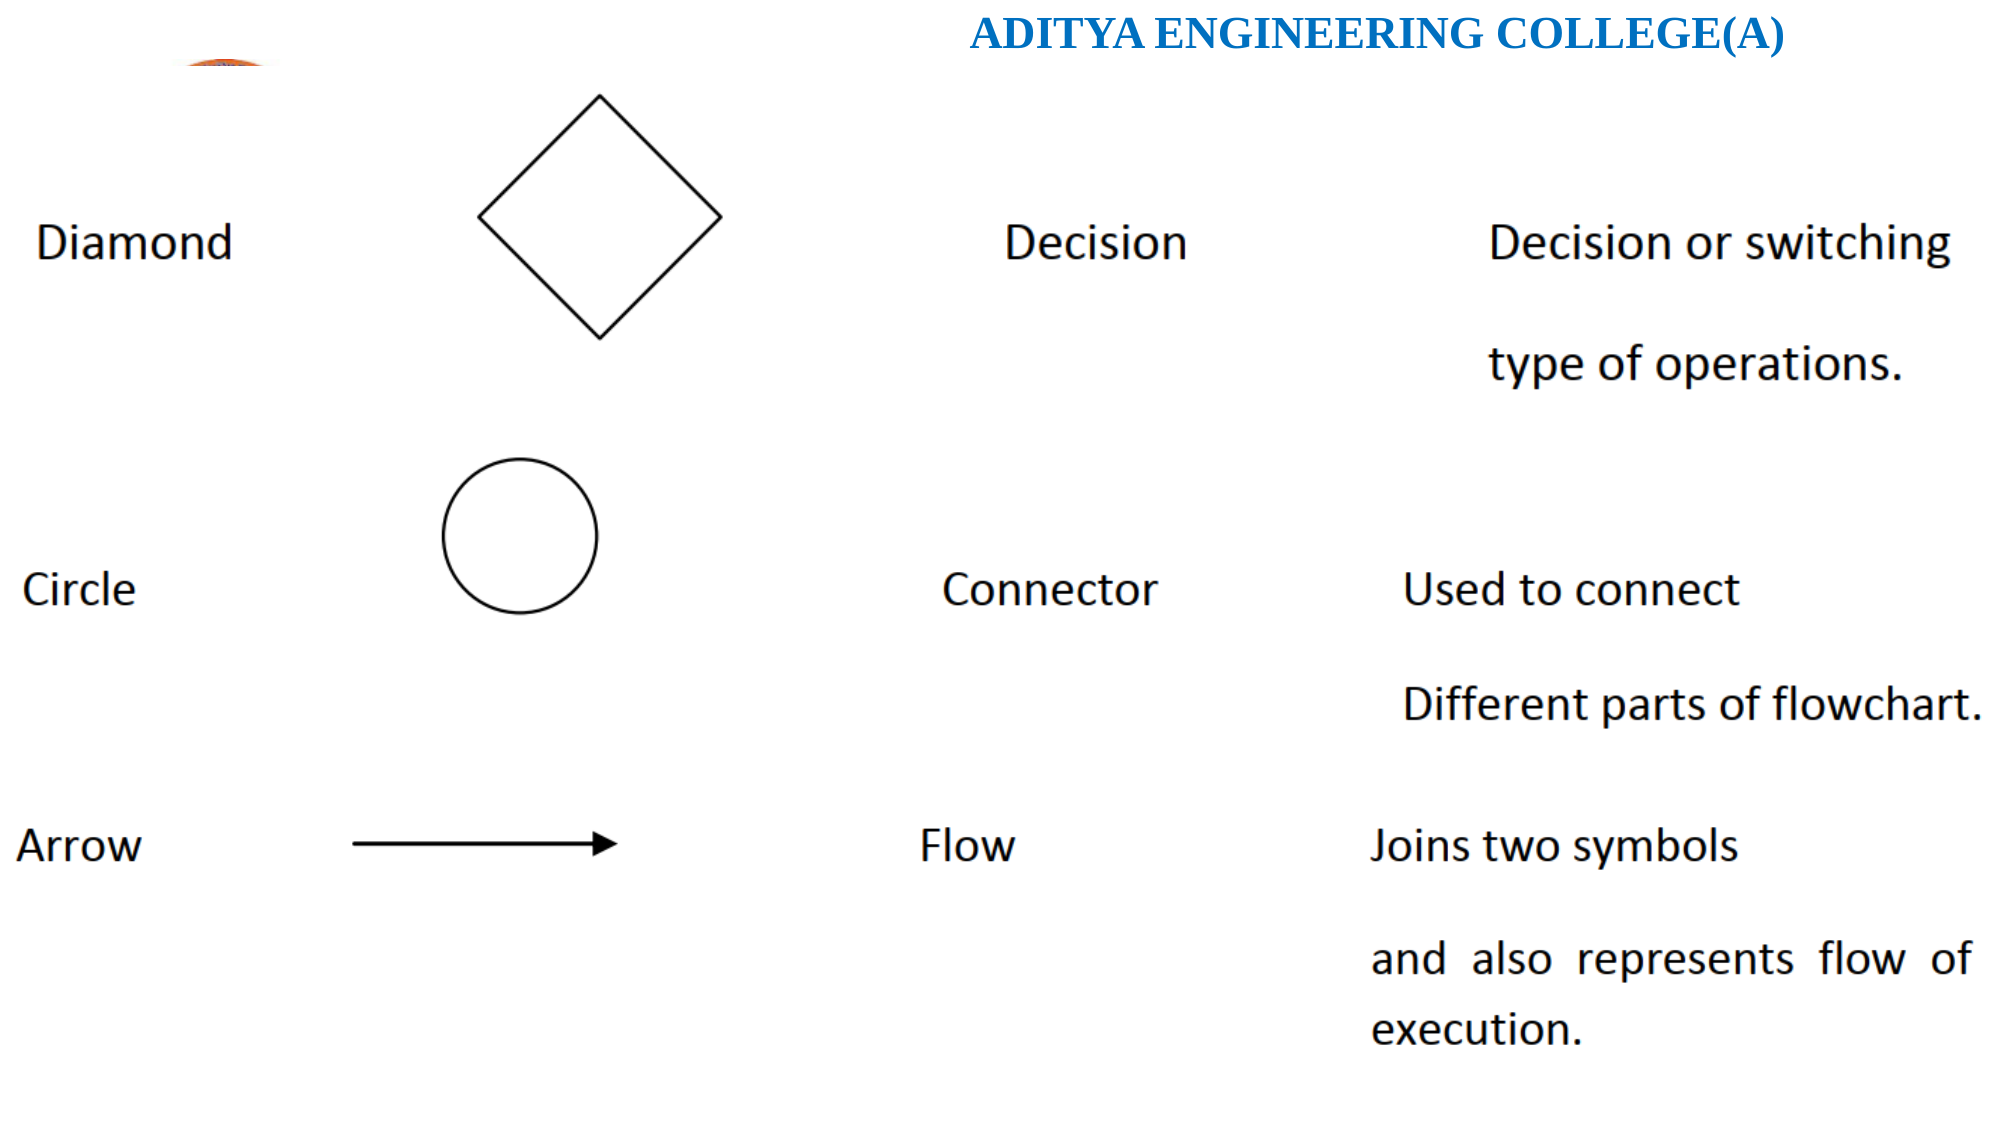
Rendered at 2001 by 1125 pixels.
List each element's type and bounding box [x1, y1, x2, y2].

picture [0, 59, 2000, 746]
picture [0, 771, 2000, 1076]
